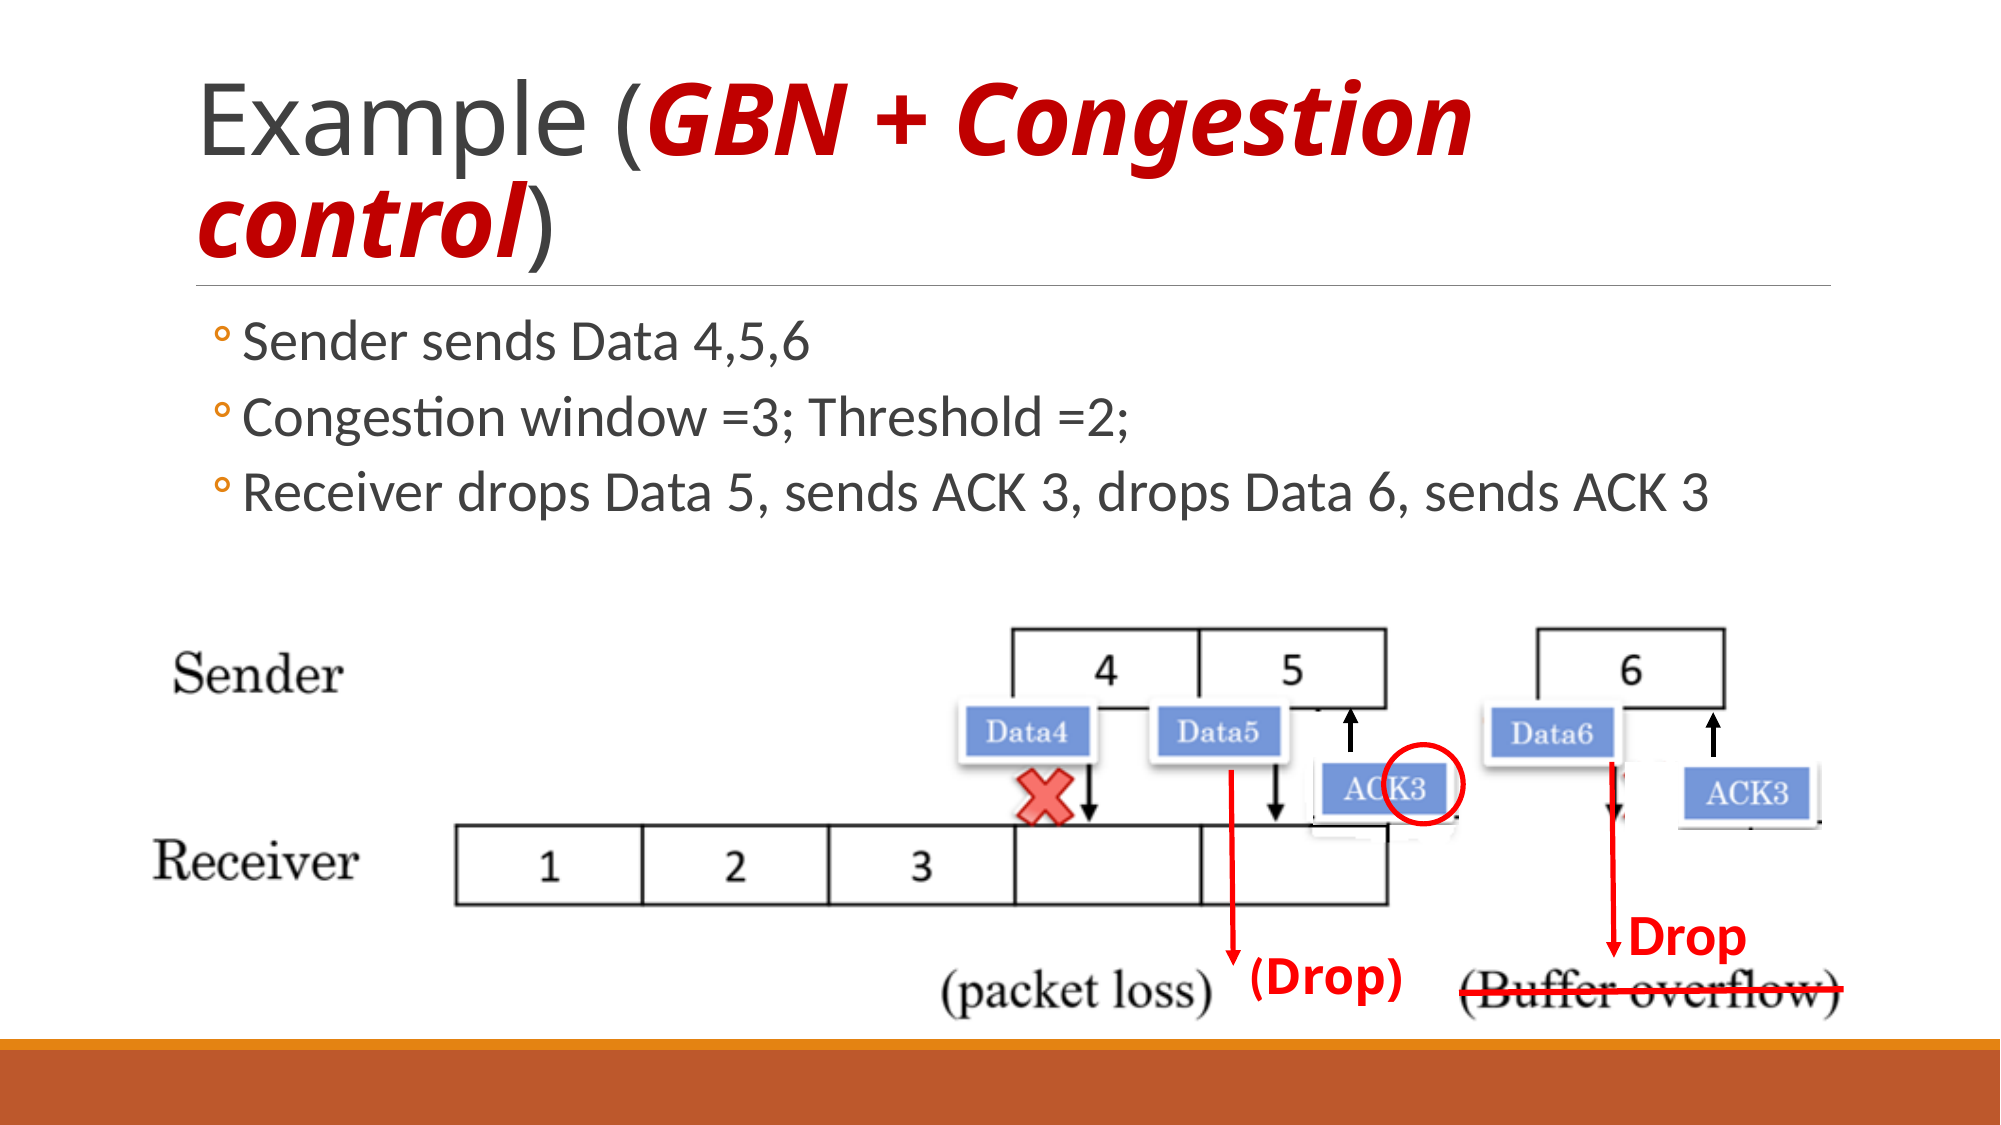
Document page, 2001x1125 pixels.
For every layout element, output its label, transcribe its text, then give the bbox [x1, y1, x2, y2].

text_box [1611, 761, 1615, 959]
title Example (GBN + Congestion control) [180, 47, 1830, 285]
list Sender sends Data 4,5,6 Congestion window =3; Threshold =2; Receiver drops Data 5, sends ACK 3, drops Data 6, sends ACK 3 [180, 302, 1830, 615]
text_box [1458, 988, 1845, 994]
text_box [121, 619, 1845, 1029]
